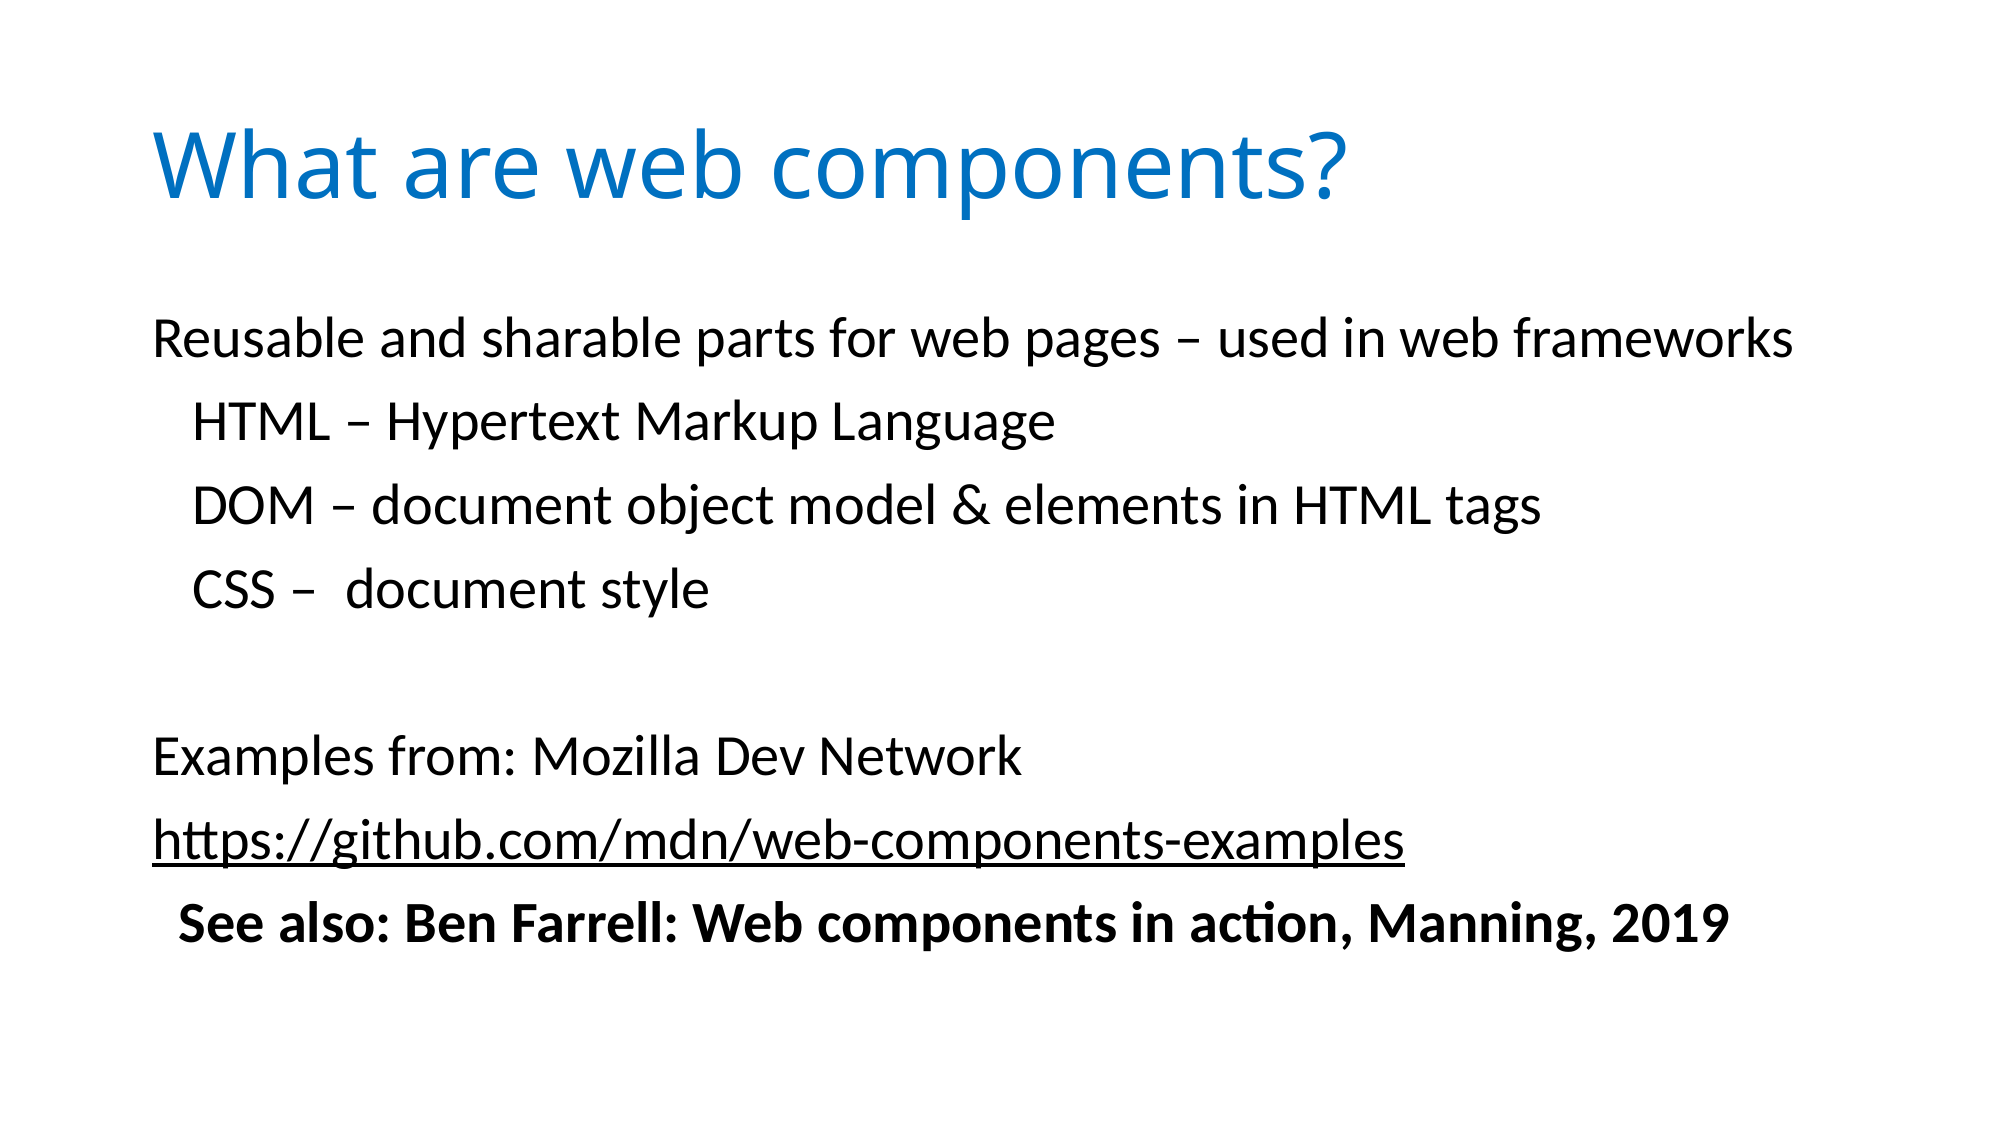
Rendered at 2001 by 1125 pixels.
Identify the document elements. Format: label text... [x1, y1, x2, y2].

list Reusable and sharable parts for web pages – used in web frameworks HTML – Hypertext Markup Language DOM – document object model & elements in HTML tags CSS – document style Examples from: Mozilla Dev Network https://github.com/mdn/web-components-examples See also: Ben Farrell: Web components in action, Manning, 2019 [137, 299, 1863, 1014]
title What are web components? [137, 59, 1863, 278]
